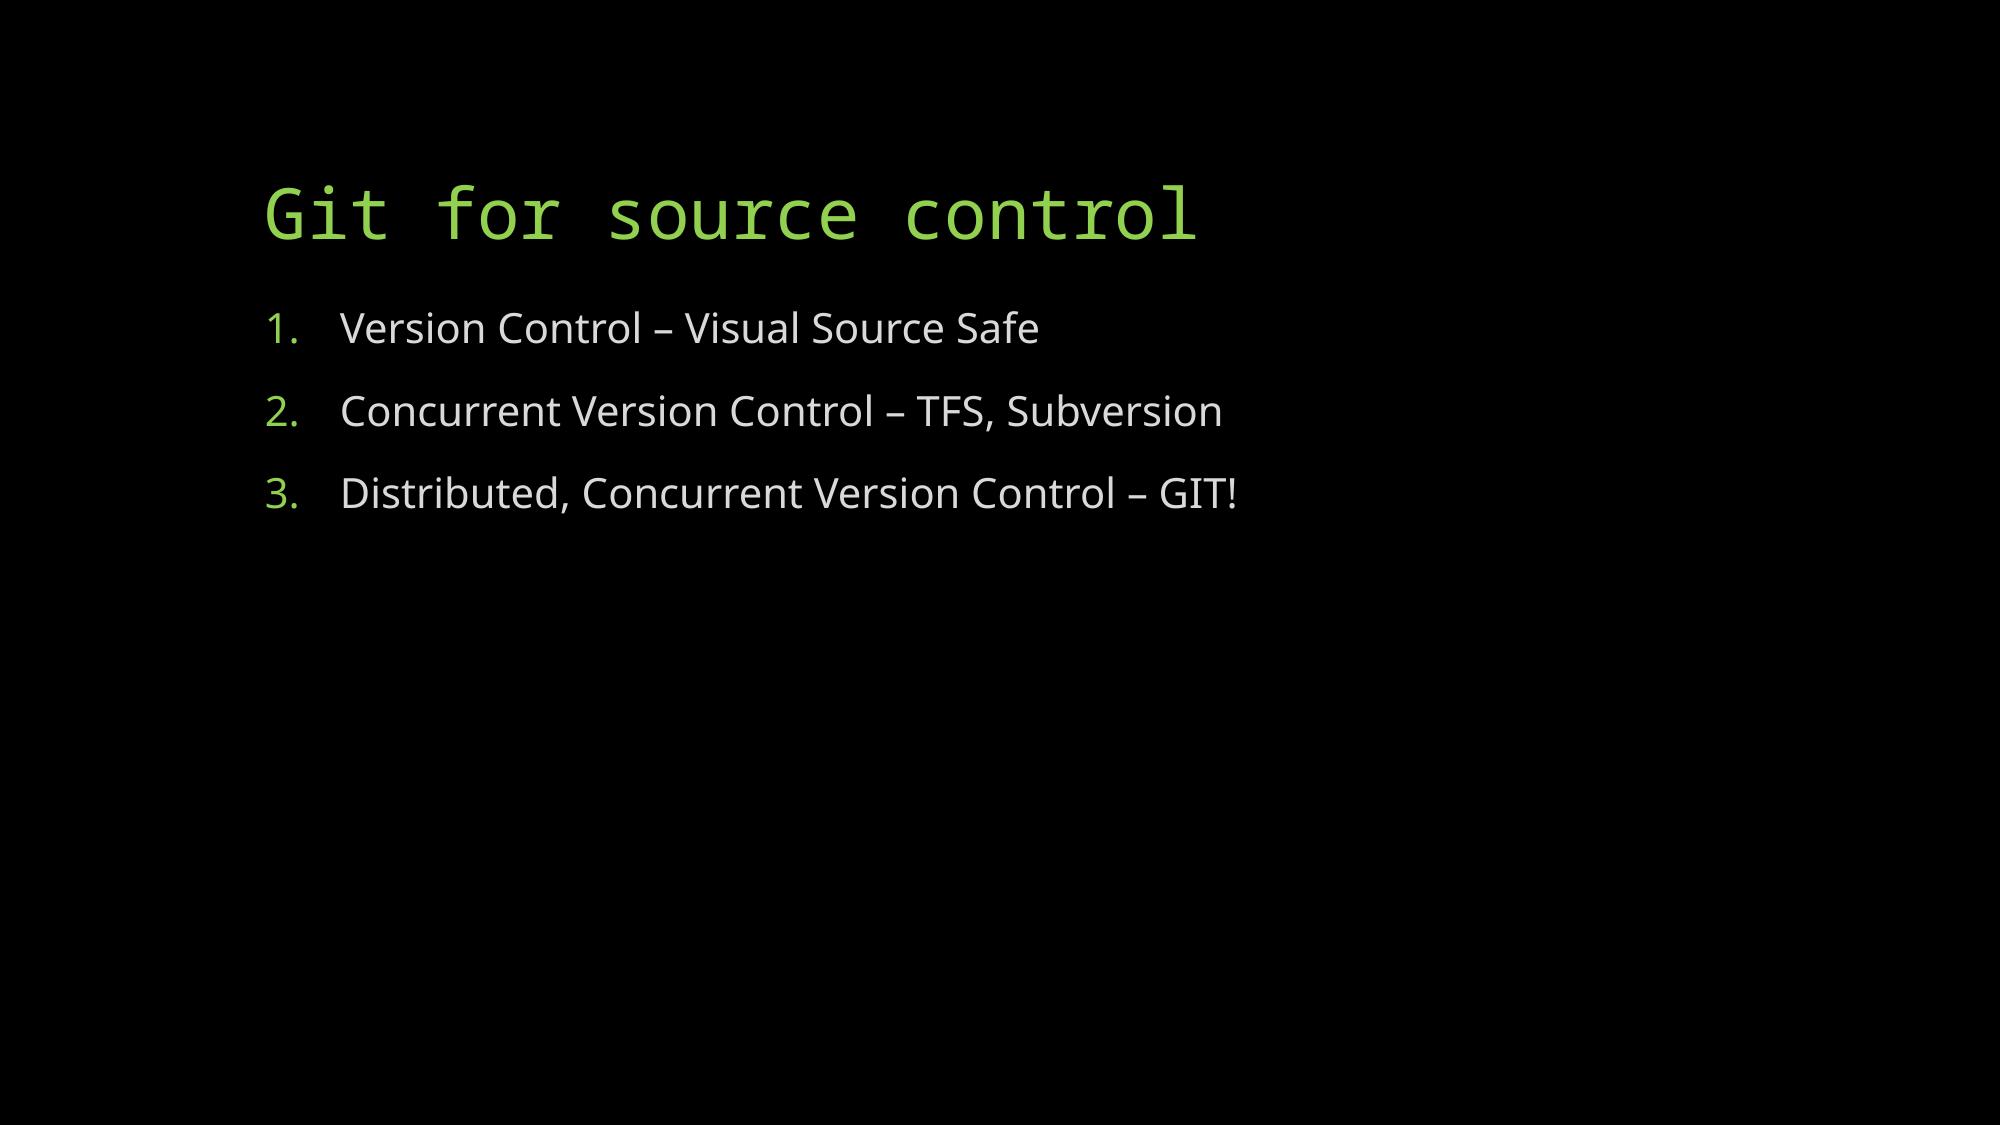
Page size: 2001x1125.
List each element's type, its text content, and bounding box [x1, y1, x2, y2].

list Version Control – Visual Source Safe Concurrent Version Control – TFS, Subversion Distributed, Concurrent Version Control – GIT! [249, 299, 1750, 1000]
title Git for source control [249, 75, 1750, 263]
